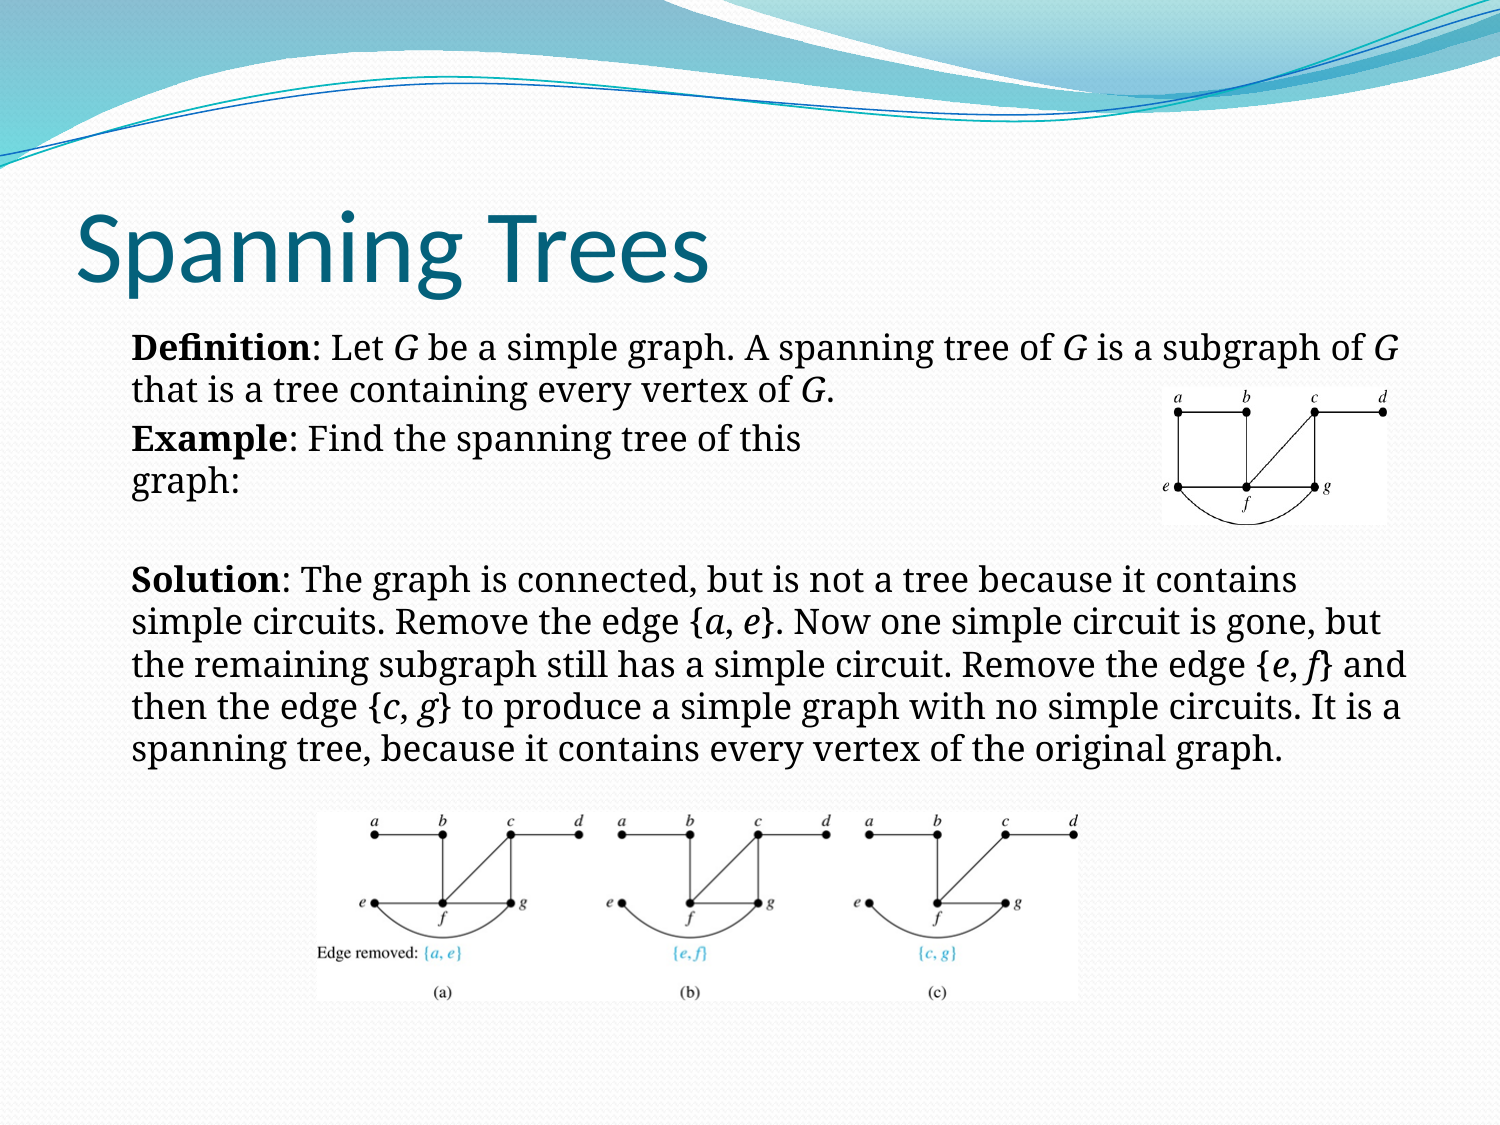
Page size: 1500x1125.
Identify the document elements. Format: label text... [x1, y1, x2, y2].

picture [1162, 387, 1387, 526]
picture [316, 812, 1078, 1001]
list Definition: Let G be a simple graph. A spanning tree of G is a subgraph of G that is a tree containing every vertex of G. Example: Find the spanning tree of this simple graph: Solution: The graph is connected, but is not a tree because it contains simple circuits. Remove the edge {a, e}. Now one simple circuit is gone, but the remaining subgraph still has a simple circuit. Remove the edge {e, f} and then the edge {c, g} to produce a simple graph with no simple circuits. It is a spanning tree, because it contains every vertex of the original graph. [75, 317, 1425, 1038]
title Spanning Trees [75, 115, 1425, 303]
